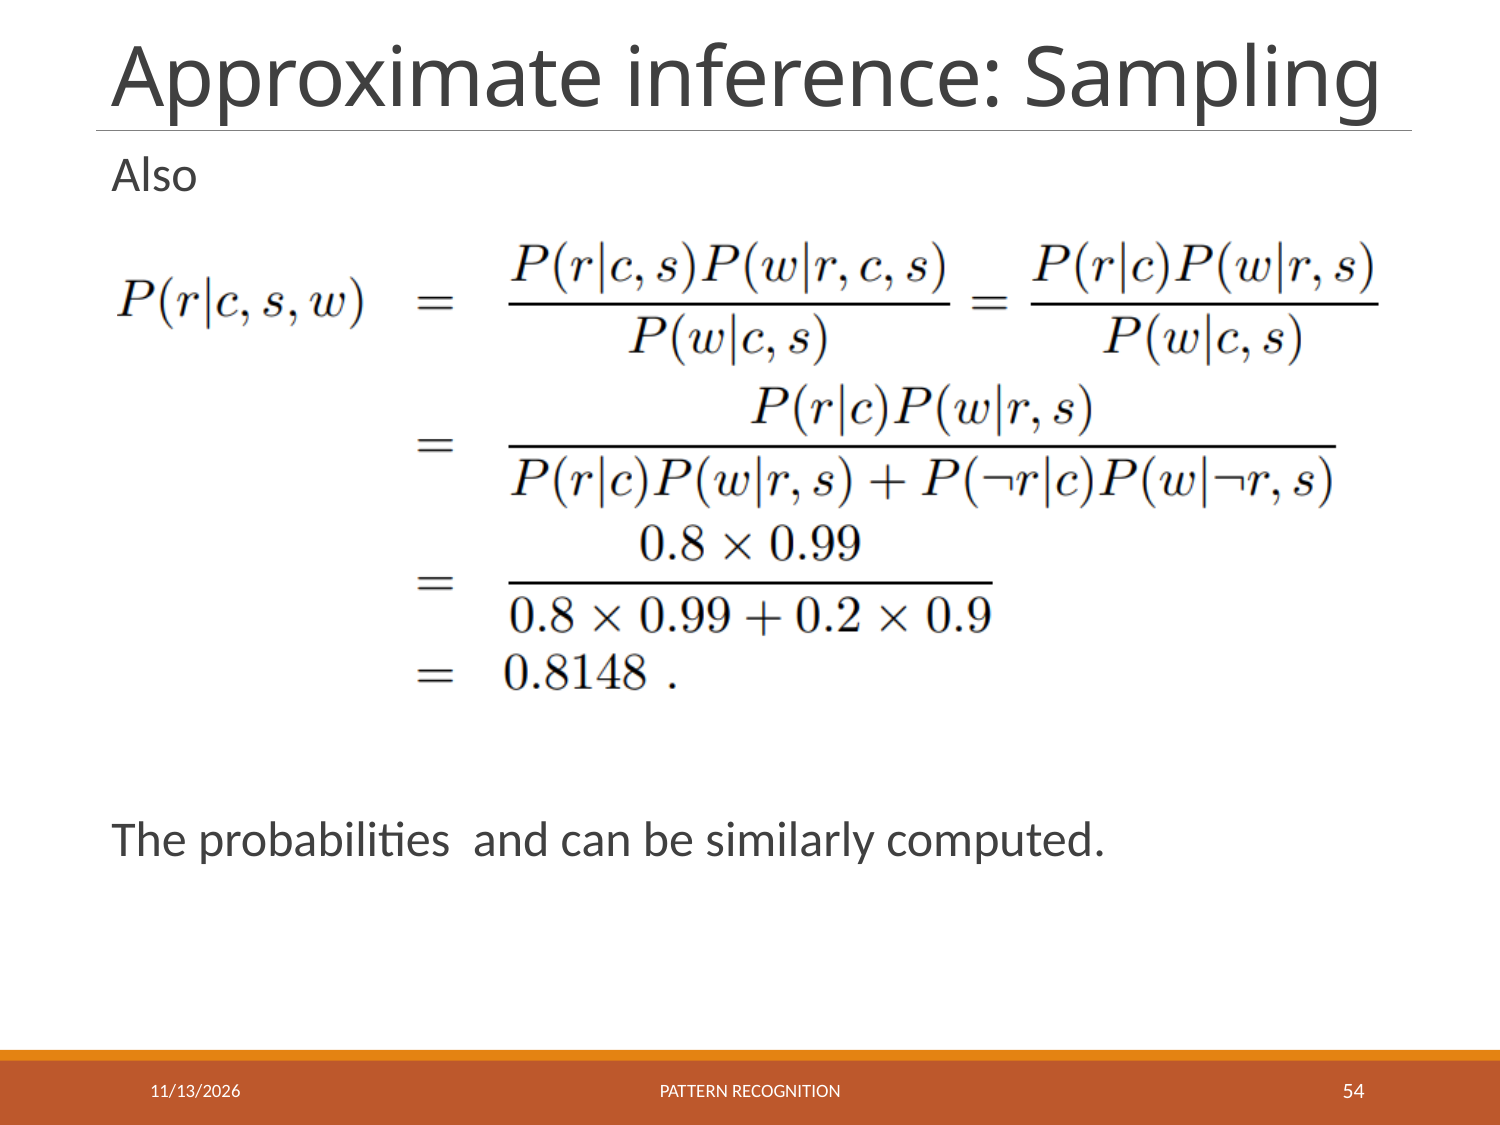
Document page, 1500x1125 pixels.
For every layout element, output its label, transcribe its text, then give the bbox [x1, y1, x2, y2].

slide_number 54 [1218, 1059, 1380, 1120]
title Approximate inference: Sampling [96, 19, 1413, 131]
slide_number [135, 1059, 440, 1120]
footer Pattern recognition [453, 1059, 1047, 1120]
picture [116, 230, 1392, 709]
